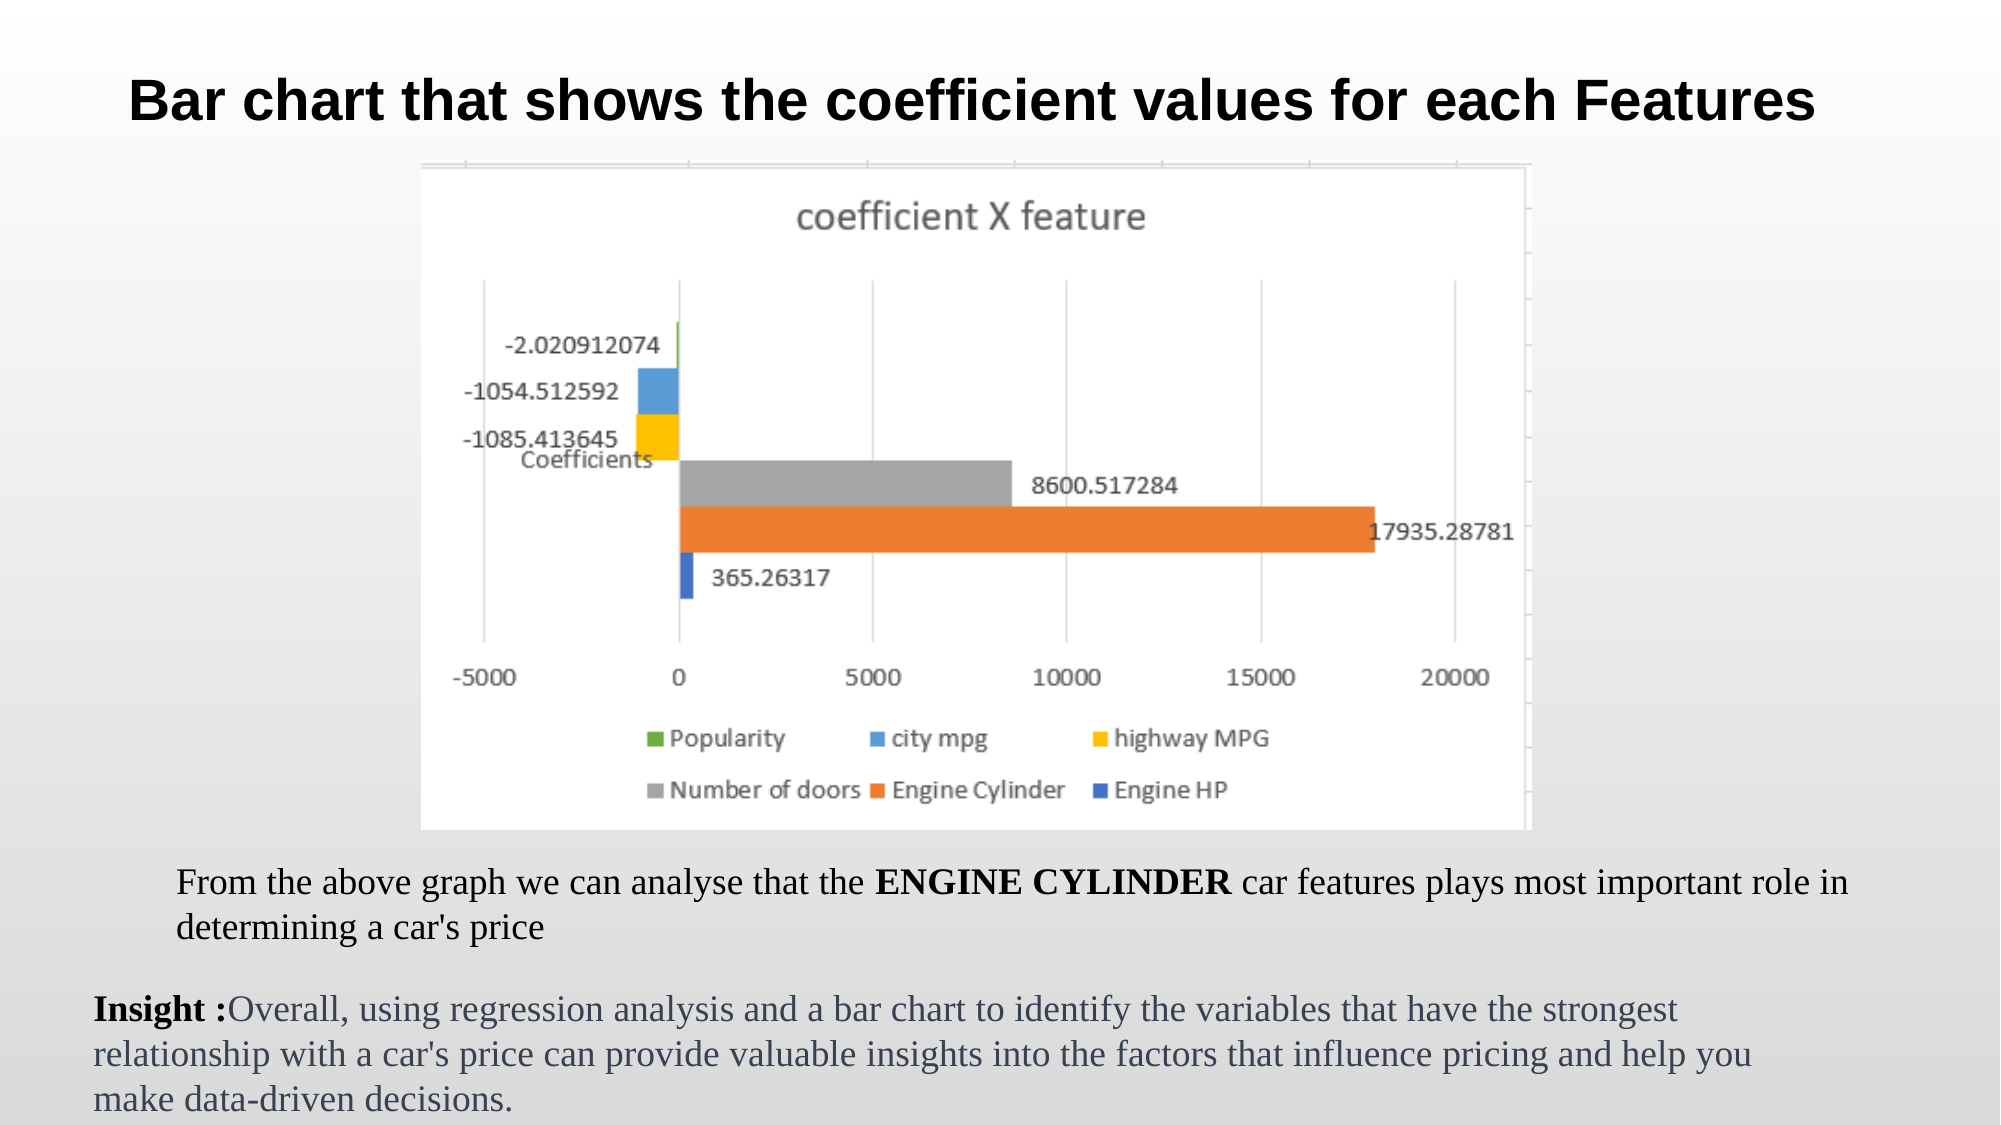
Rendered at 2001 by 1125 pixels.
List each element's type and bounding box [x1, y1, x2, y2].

picture [421, 160, 1532, 830]
text_box [114, 54, 1839, 140]
text_box [78, 976, 1839, 1125]
text_box [161, 850, 1875, 955]
